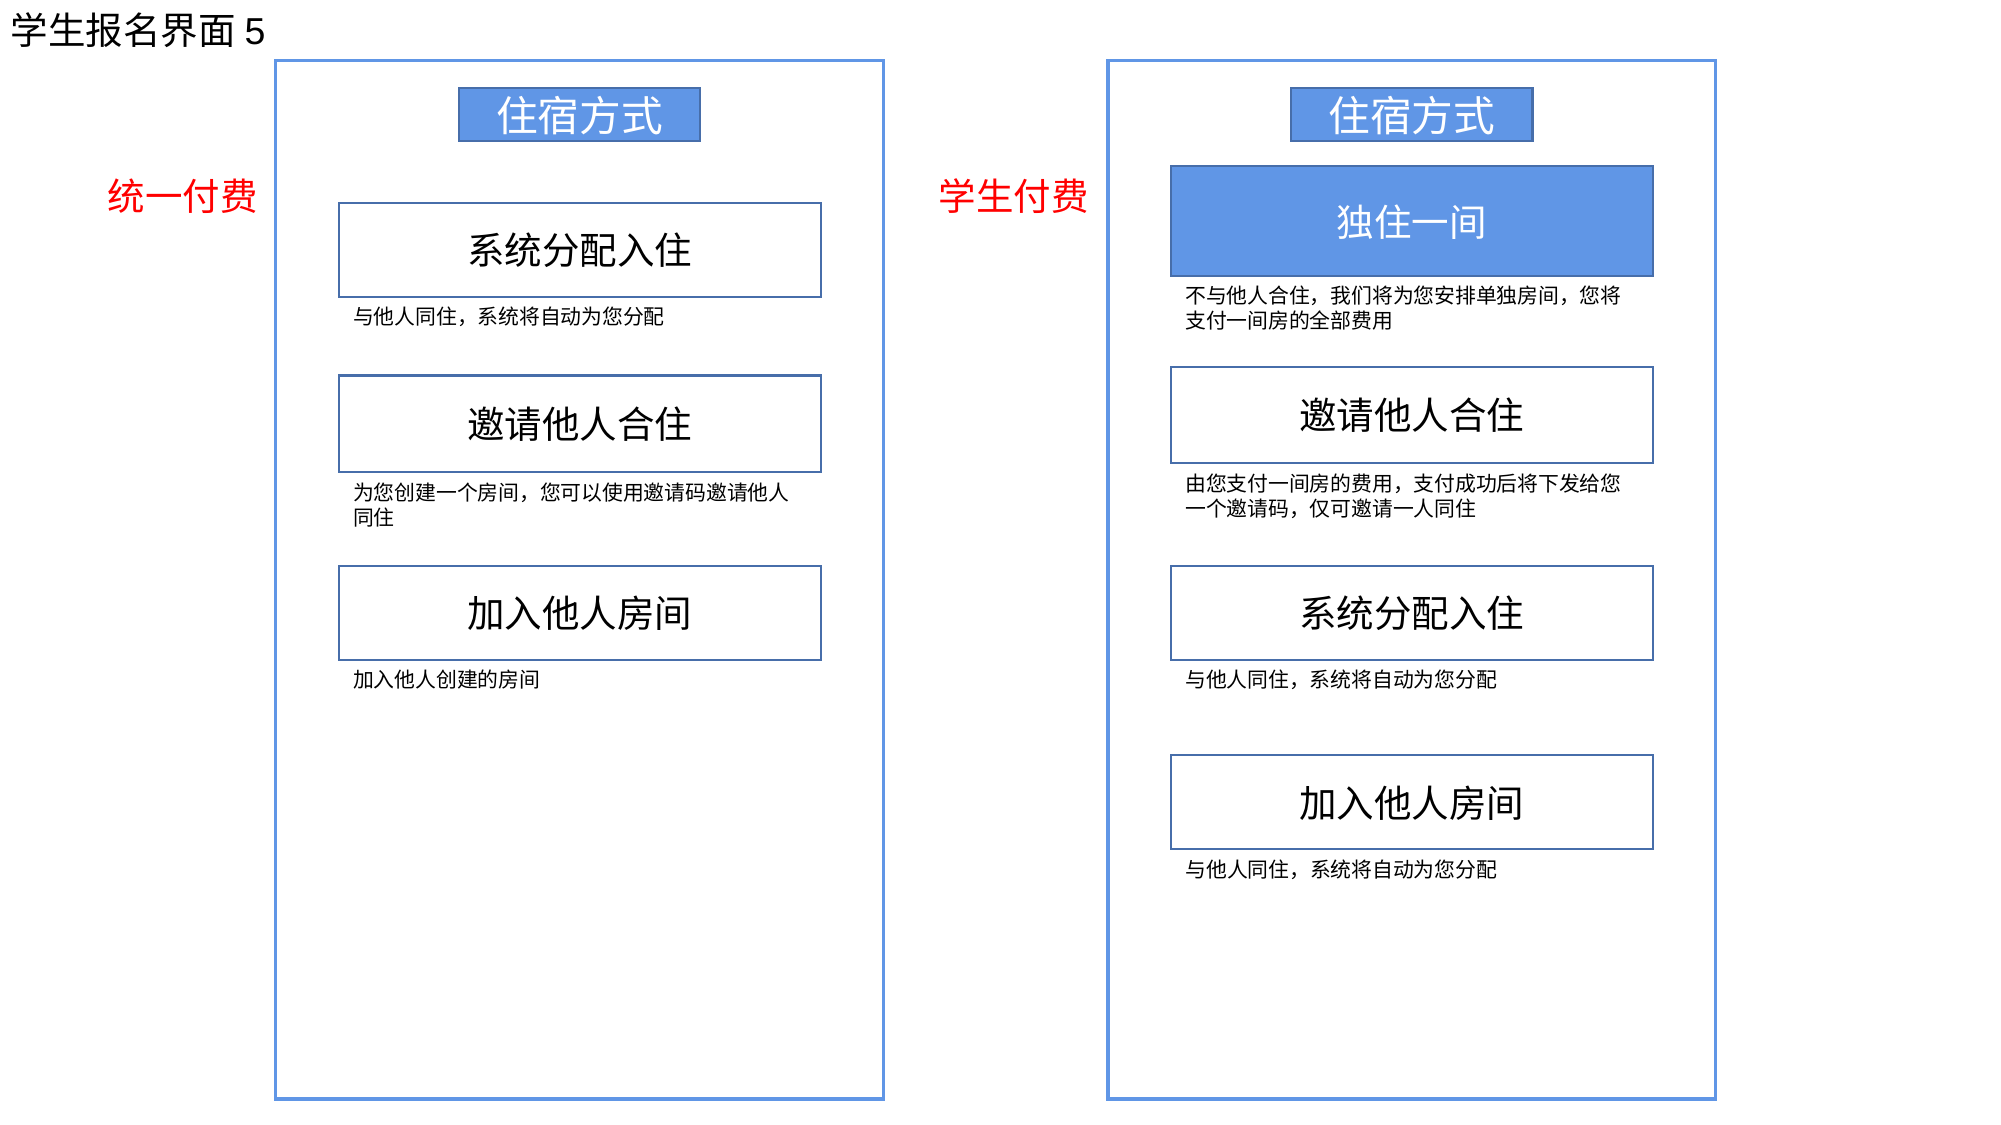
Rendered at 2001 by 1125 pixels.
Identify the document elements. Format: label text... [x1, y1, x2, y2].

text_box 为您创建一个房间，您可以使用邀请码邀请他人同住 [338, 471, 821, 537]
text_box 学生报名界面5 [0, 0, 280, 60]
text_box [275, 60, 884, 1099]
text_box 系统分配入住 [1170, 565, 1654, 661]
text_box 独住一间 [1170, 165, 1654, 277]
text_box 与他人同住，系统将自动为您分配 [338, 296, 821, 337]
text_box 住宿方式 [458, 87, 701, 142]
text_box 系统分配入住 [338, 202, 822, 298]
text_box 邀请他人合住 [1170, 366, 1654, 464]
text_box 加入他人房间 [338, 565, 822, 661]
text_box 与他人同住，系统将自动为您分配 [1170, 848, 1653, 889]
text_box 统一付费 [92, 165, 276, 226]
text_box 加入他人创建的房间 [338, 659, 821, 700]
text_box 不与他人合住，我们将为您安排单独房间，您将支付一间房的全部费用 [1170, 275, 1653, 341]
text_box 由您支付一间房的费用，支付成功后将下发给您一个邀请码，仅可邀请一人同住 [1170, 462, 1653, 528]
text_box 加入他人房间 [1170, 754, 1654, 850]
text_box 邀请他人合住 [338, 374, 822, 473]
text_box 学生付费 [924, 165, 1108, 226]
text_box 住宿方式 [1290, 87, 1534, 142]
text_box 与他人同住，系统将自动为您分配 [1170, 659, 1653, 700]
text_box [1107, 60, 1716, 1099]
